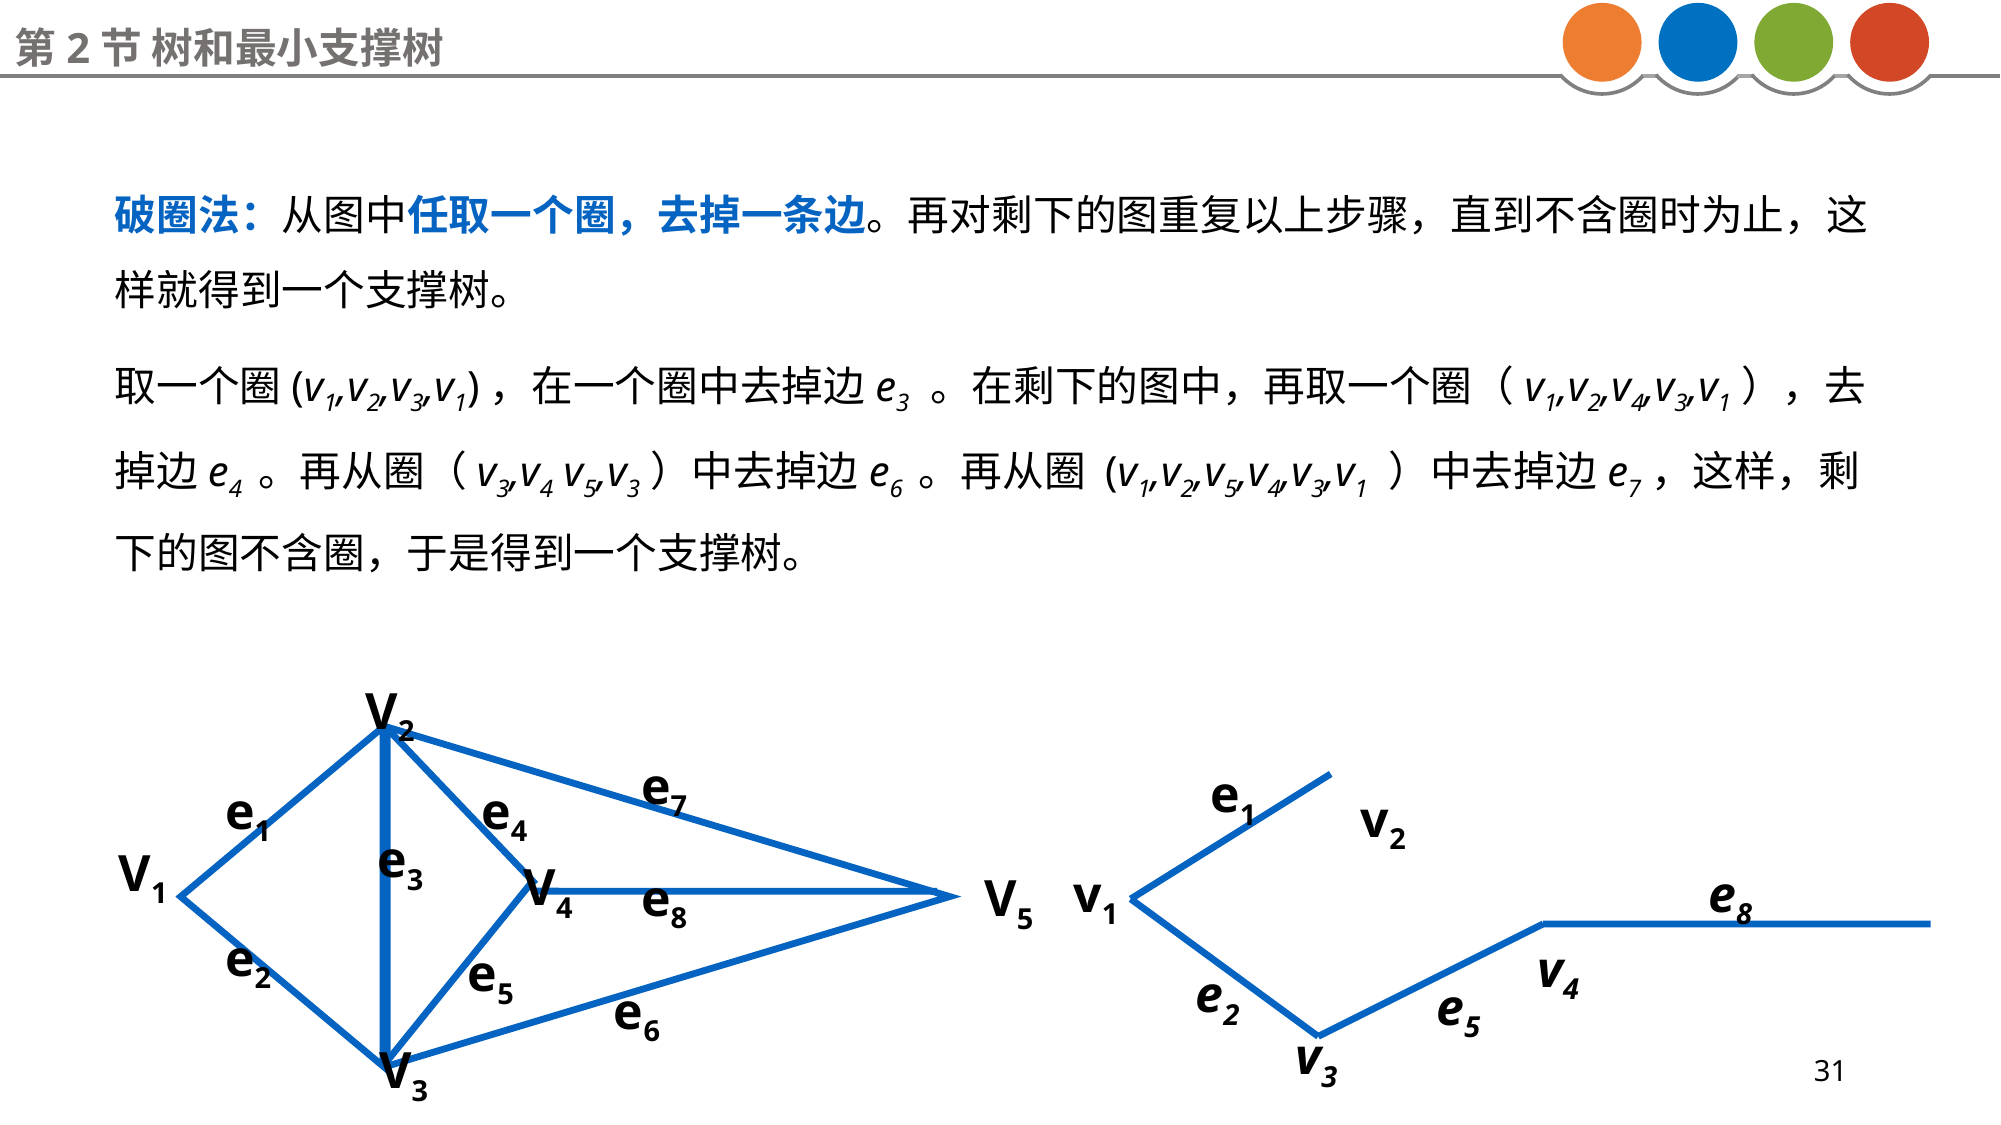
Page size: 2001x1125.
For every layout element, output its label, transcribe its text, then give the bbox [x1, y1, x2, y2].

text_box V2 [350, 678, 430, 748]
slide_number 31 [1412, 1042, 1863, 1103]
text_box e3 [362, 826, 439, 896]
text_box e7 [625, 753, 775, 823]
text_box v2 [1345, 786, 1422, 857]
text_box V5 [969, 865, 1049, 936]
list 破圈法：从图中任取一个圈，去掉一条边。再对剩下的图重复以上步骤，直到不含圈时为止，这样就得到一个支撑树。 [99, 156, 1898, 323]
text_box v4 [1522, 936, 1595, 1007]
text_box e8 [625, 865, 775, 935]
text_box [184, 748, 383, 1051]
text_box v1 [1058, 861, 1134, 932]
text_box V1 [103, 840, 184, 910]
text_box 取一个圈(v1,v2,v3,v1)，在一个圈中去掉边e3 。在剩下的图中，再取一个圈（v1,v2,v4,v3,v1），去掉边e4 。再从圈（v3,v4 v5,v3）中去掉边e6 。再从圈 (v1,v2,v5,v4,v3,v1 ）中去掉边e7，这样，剩下的图不含圈，于是得到一个支撑树。 [99, 323, 1898, 629]
text_box [387, 739, 950, 1050]
text_box e1 [1195, 761, 1272, 832]
text_box e5 [1421, 973, 1496, 1044]
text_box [0, 0, 2000, 94]
text_box e2 [209, 925, 287, 995]
text_box e4 [466, 778, 543, 848]
text_box e2 [1180, 961, 1281, 1032]
text_box e1 [209, 778, 287, 848]
text_box e5 [452, 940, 530, 1011]
text_box V3 [364, 1037, 444, 1108]
text_box e6 [598, 978, 748, 1048]
text_box v3 [1280, 1023, 1381, 1094]
text_box e8 [1693, 861, 1806, 932]
text_box V4 [508, 854, 588, 925]
